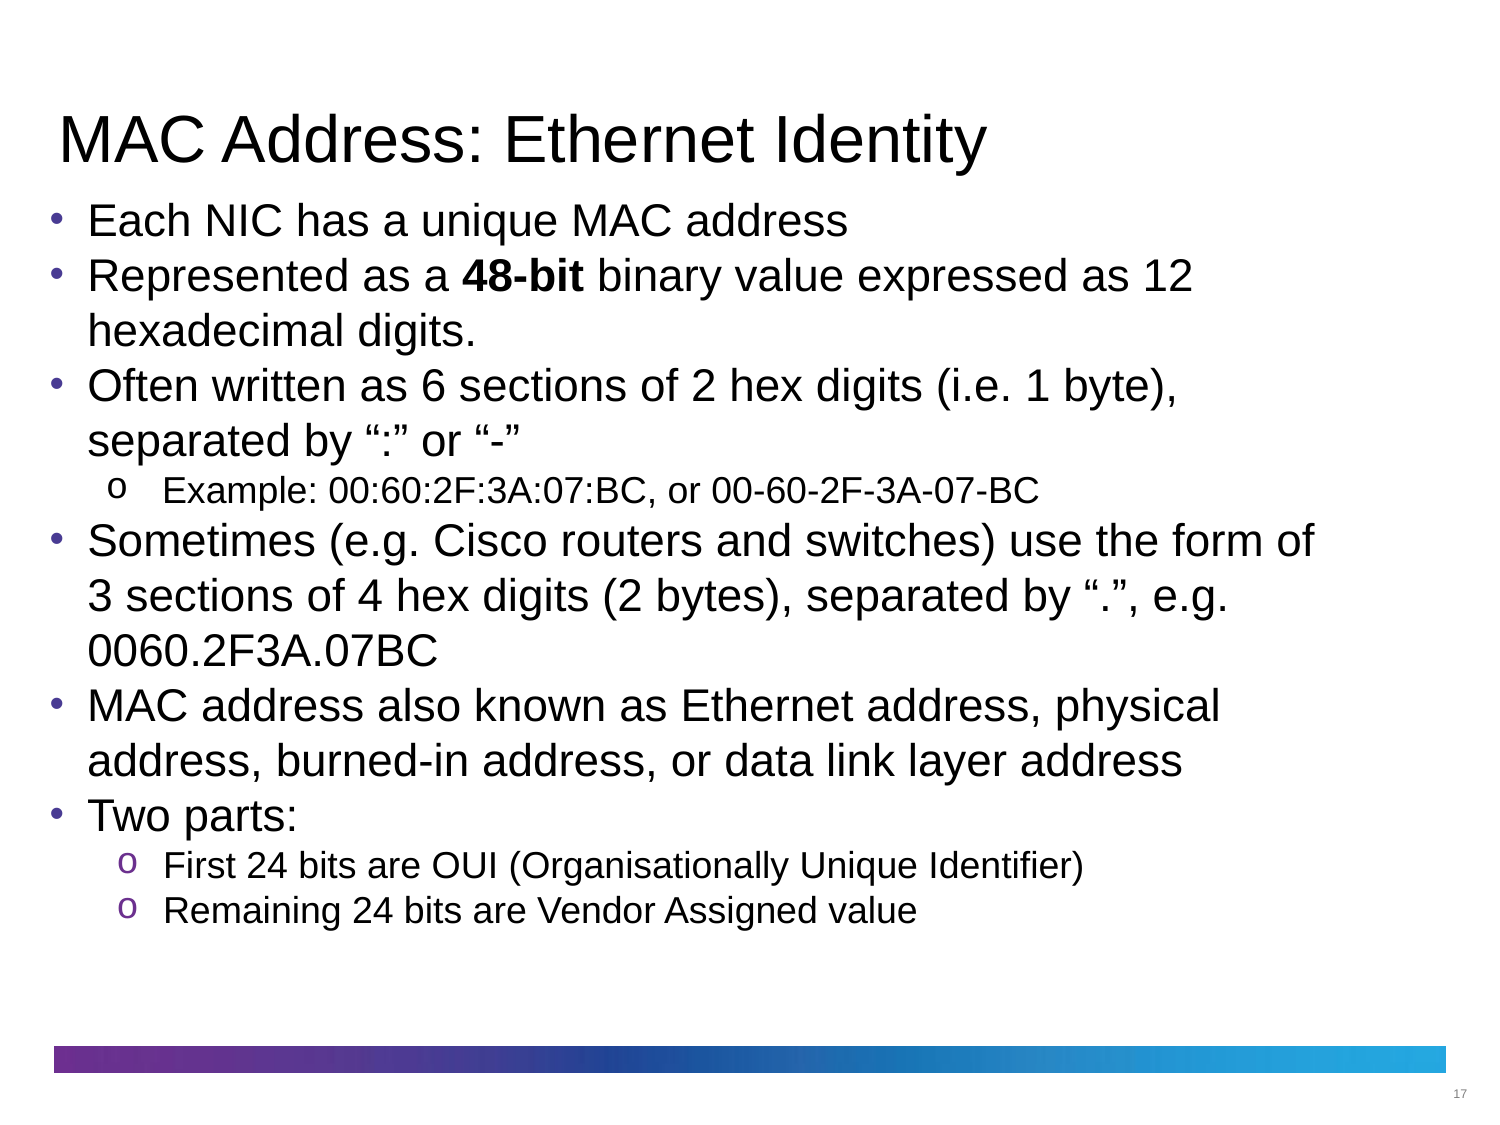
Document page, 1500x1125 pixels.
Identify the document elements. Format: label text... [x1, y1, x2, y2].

title MAC Address: Ethernet Identity [45, 45, 1455, 184]
picture [54, 1046, 1446, 1073]
list Each NIC has a unique MAC address Represented as a 48-bit binary value expressed as 12 hexadecimal digits. Often written as 6 sections of 2 hex digits (i.e. 1 byte), separated by “:” or “-” Example: 00:60:2F:3A:07:BC, or 00-60-2F-3A-07-BC Sometimes (e.g. Cisco routers and switches) use the form of 3 sections of 4 hex digits (2 bytes), separated by “.”, e.g. 0060.2F3A.07BC MAC address also known as Ethernet address, physical address, burned-in address, or data link layer address Two parts: First 24 bits are OUI (Organisationally Unique Identifier) Remaining 24 bits are Vendor Assigned value [34, 183, 1359, 998]
